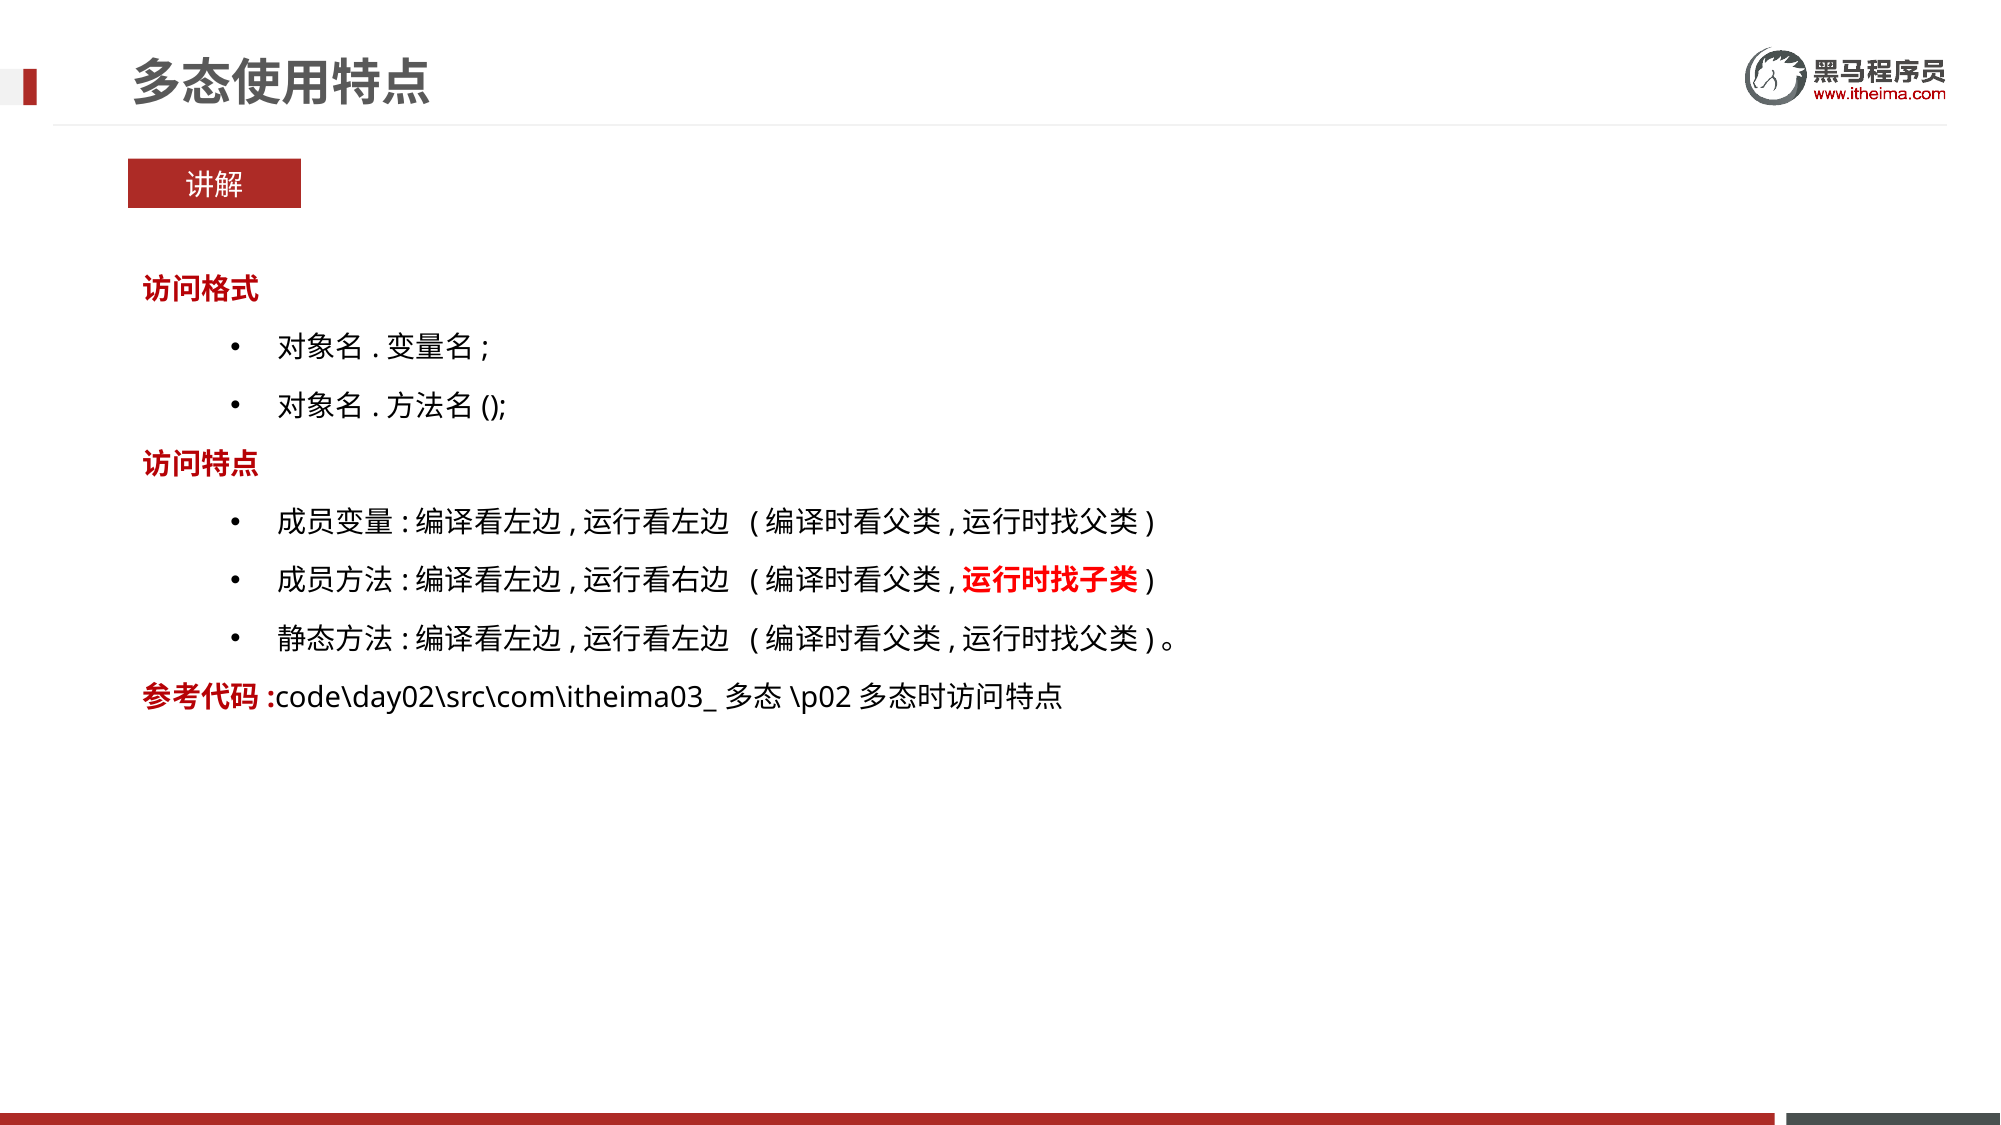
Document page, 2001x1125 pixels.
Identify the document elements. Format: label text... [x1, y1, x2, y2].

text_box 访问格式 对象名.变量名; 对象名.方法名(); 访问特点 成员变量:编译看左边,运行看左边 (编译时看父类,运行时找父类) 成员方法:编译看左边,运行看右边 (编译时看父类,运行时找子类) 静态方法:编译看左边,运行看左边 (编译时看父类,运行时找父类)。 参考代码:code\day02\src\com\itheima03_多态\p02多态时访问特点 [128, 245, 1900, 1087]
picture [1744, 46, 1946, 106]
text_box 讲解 [126, 157, 303, 210]
title 多态使用特点 [116, 38, 1556, 124]
